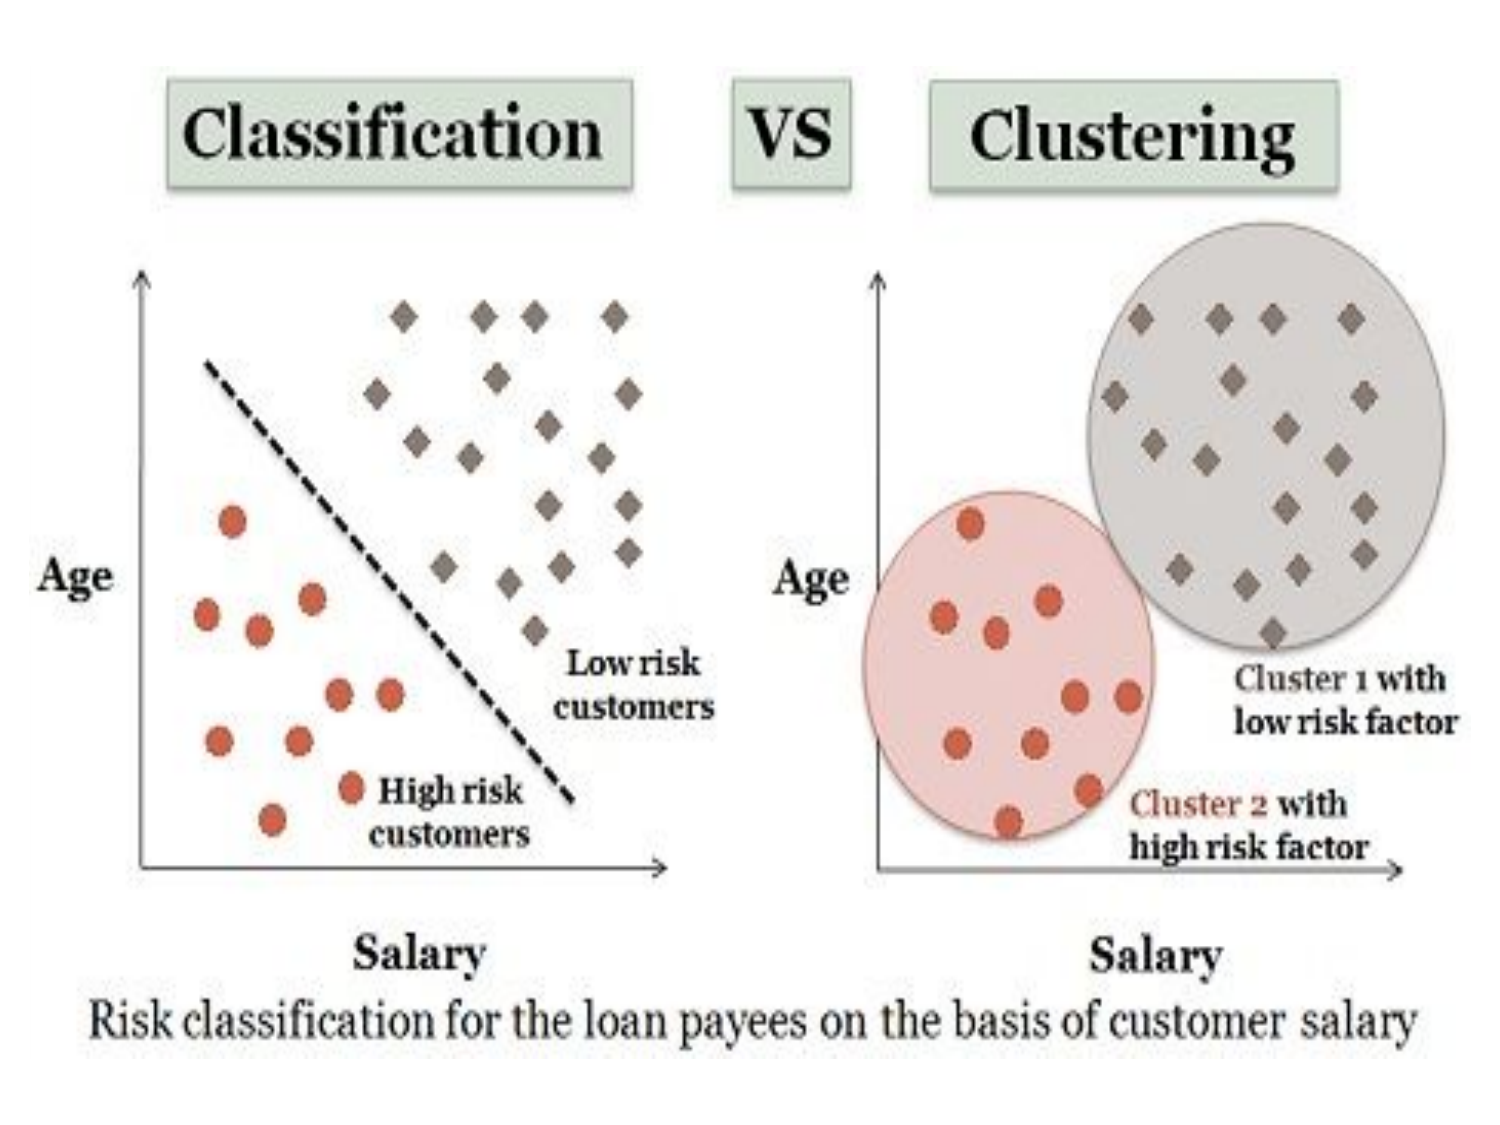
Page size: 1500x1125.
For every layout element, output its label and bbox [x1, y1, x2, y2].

picture [29, 66, 1471, 1059]
